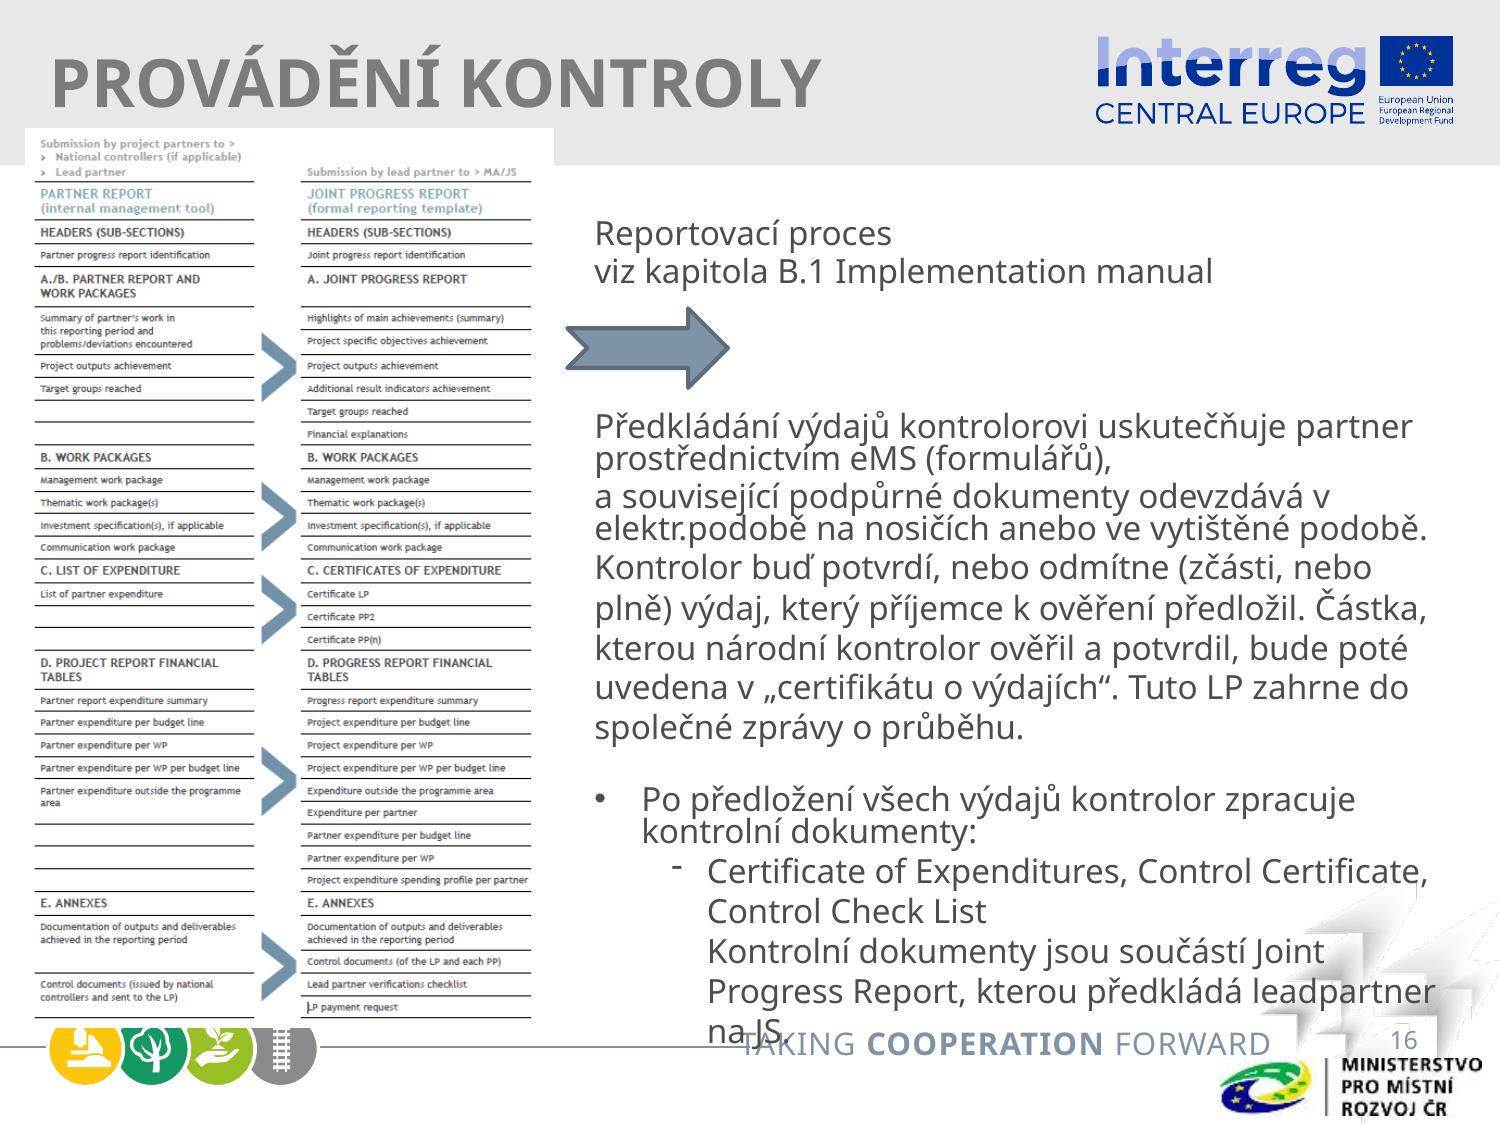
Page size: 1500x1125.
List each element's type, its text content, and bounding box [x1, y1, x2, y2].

picture [1218, 878, 1500, 1125]
title Provádění kontroly [0, 0, 1084, 183]
text_box [565, 306, 730, 390]
text_box Reportovací proces viz kapitola B.1 Implementation manual Předkládání výdajů kontrolorovi uskutečňuje partner prostřednictvím eMS (formulářů), a související podpůrné dokumenty odevzdává v elektr.podobě na nosičích anebo ve vytištěné podobě. Kontrolor buď potvrdí, nebo odmítne (zčásti, nebo plně) výdaj, který příjemce k ověření předložil. Částka, kterou národní kontrolor ověřil a potvrdil, bude poté uvedena v „certifikátu o výdajích“. Tuto LP zahrne do společné zprávy o průběhu. Po předložení všech výdajů kontrolor zpracuje kontrolní dokumenty: Certificate of Expenditures, Control Certificate, Control Check List Kontrolní dokumenty jsou součástí Joint Progress Report, kterou předkládá leadpartner na JS. [579, 165, 1457, 1058]
picture [24, 128, 554, 1028]
